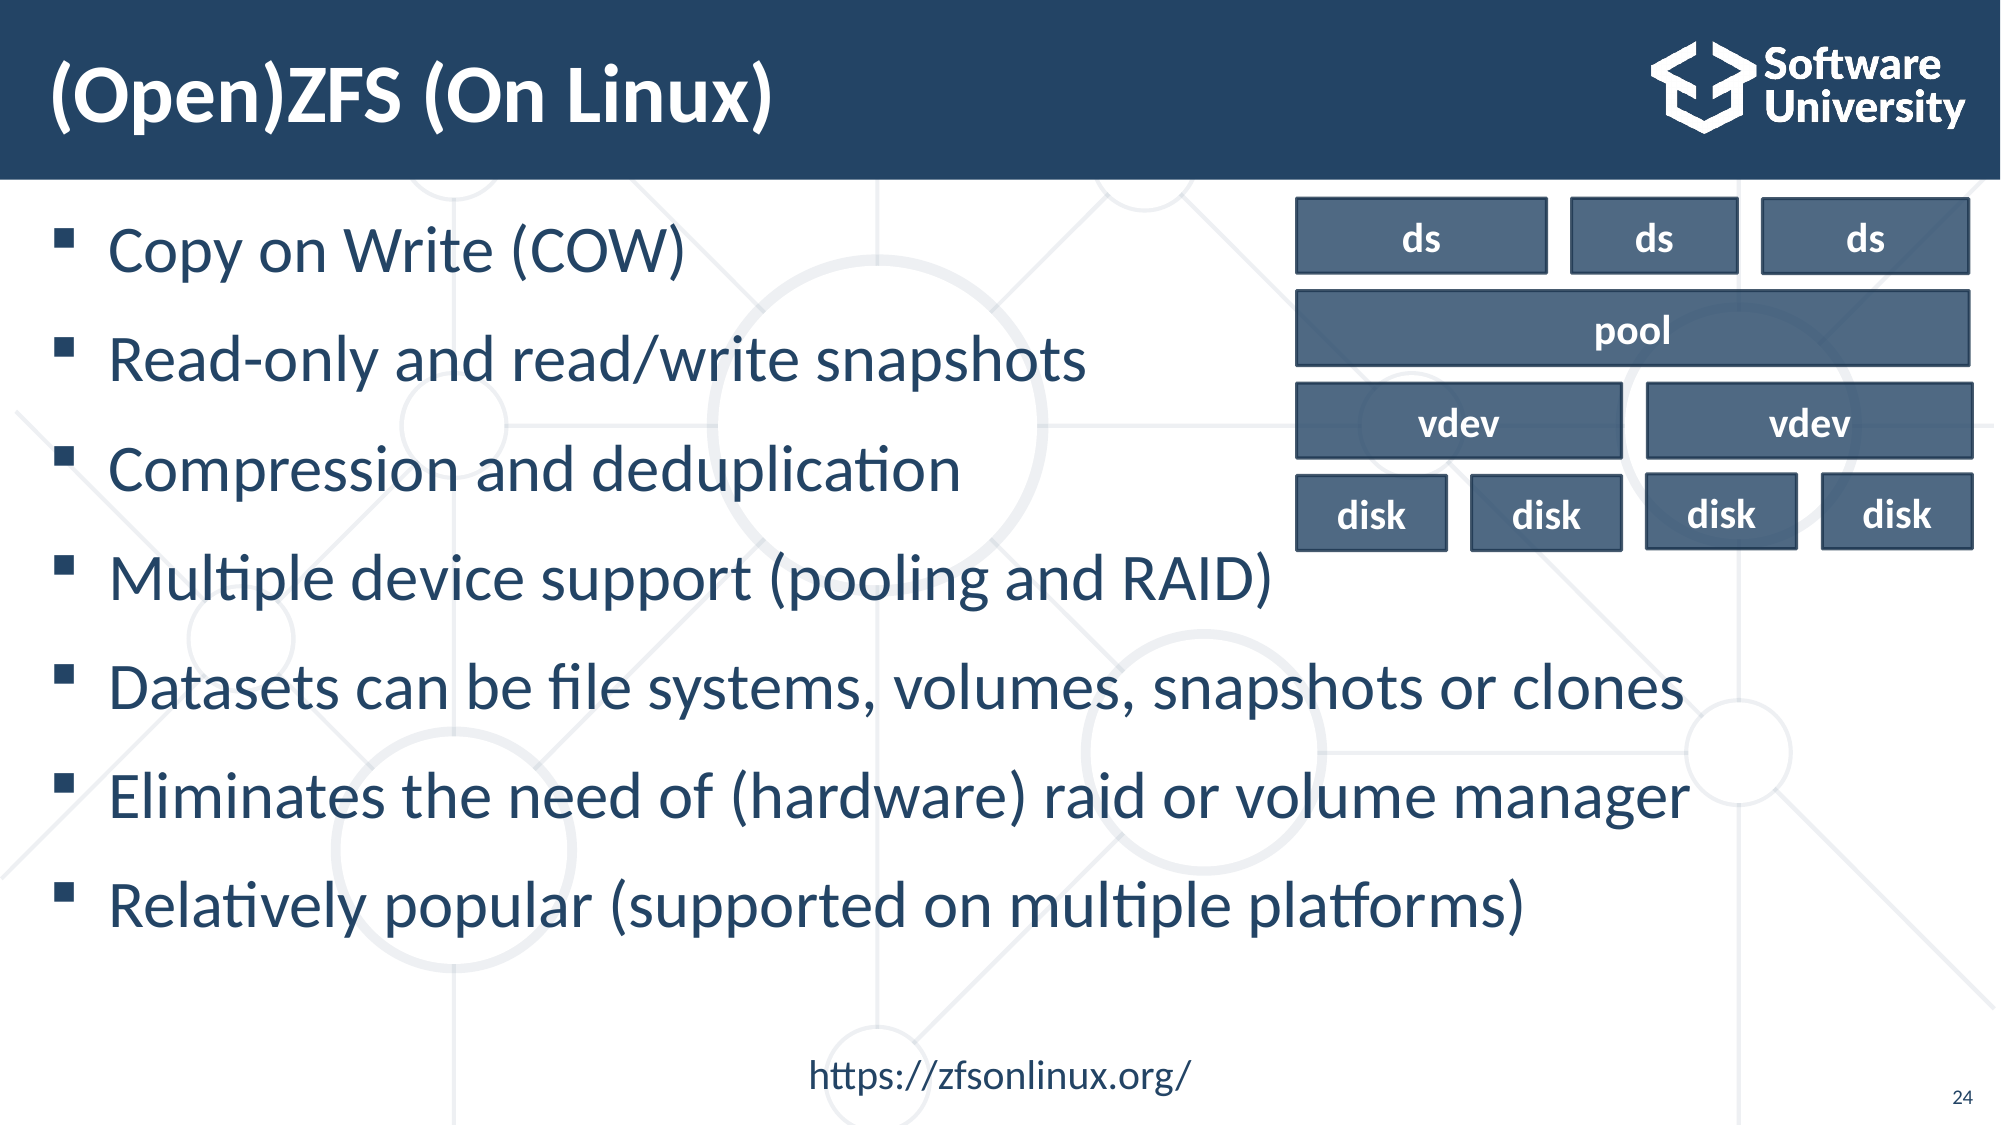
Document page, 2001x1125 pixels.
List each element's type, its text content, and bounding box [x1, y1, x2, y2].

text_box pool [1295, 289, 1971, 368]
picture [1651, 41, 1966, 134]
slide_number 24 [1927, 1067, 1989, 1117]
list Copy on Write (COW) Read-only and read/write snapshots Compression and deduplication Multiple device support (pooling and RAID) Datasets can be file systems, volumes, snapshots or clones Eliminates the need of (hardware) raid or volume manager Relatively popular (supported on multiple platforms) [31, 196, 1970, 1104]
title (Open)ZFS (On Linux) [31, 16, 1625, 162]
text_box vdev [1295, 381, 1624, 460]
text_box ds [1760, 197, 1971, 276]
text_box ds [1569, 196, 1739, 275]
text_box https://zfsonlinux.org/ [126, 1025, 1874, 1116]
text_box disk [1820, 472, 1974, 551]
text_box disk [1294, 473, 1449, 553]
text_box ds [1295, 196, 1549, 275]
text_box vdev [1645, 381, 1974, 460]
text_box disk [1644, 472, 1799, 551]
text_box disk [1469, 473, 1624, 553]
